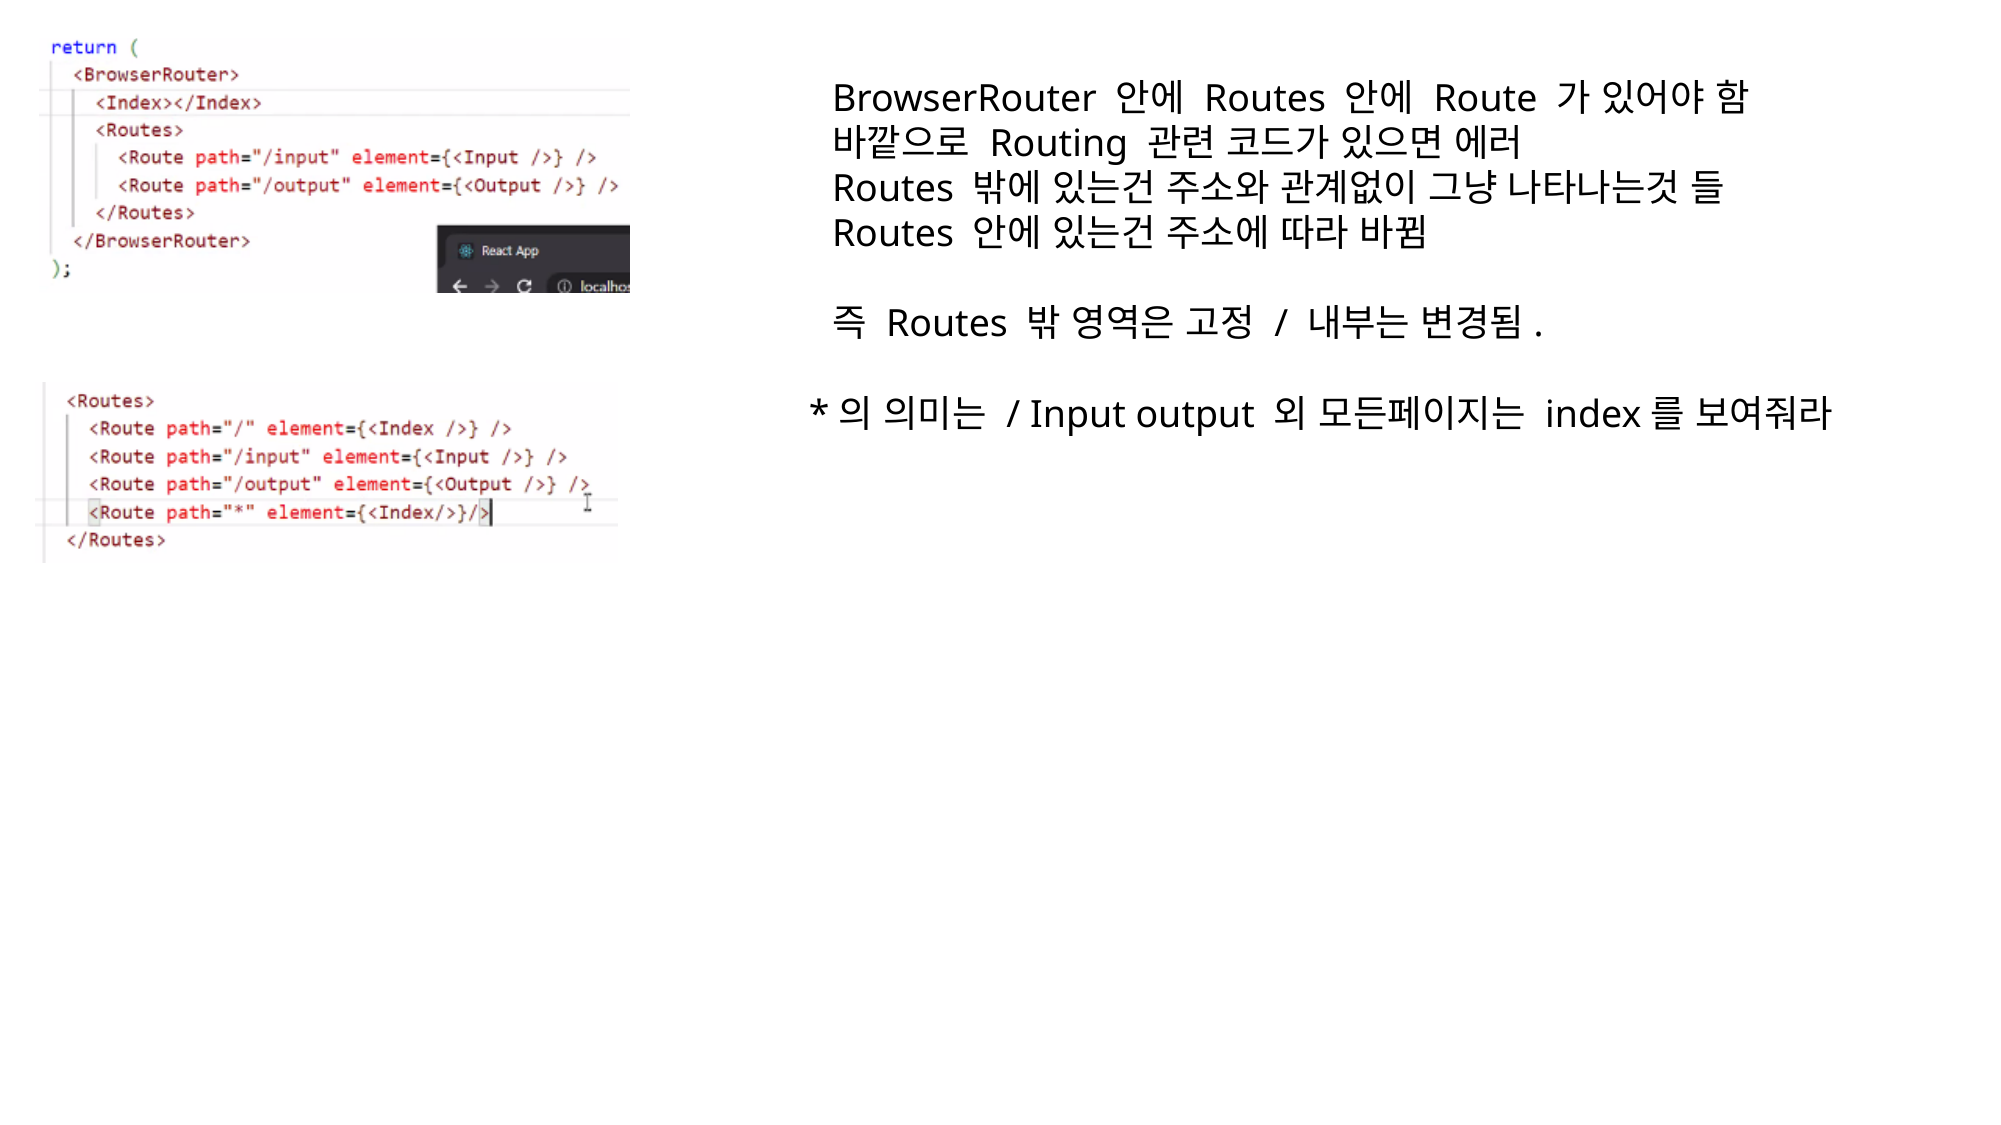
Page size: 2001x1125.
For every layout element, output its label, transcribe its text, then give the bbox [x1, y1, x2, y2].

picture [39, 38, 630, 294]
picture [35, 382, 618, 563]
text_box *의 의미는 / Input output 외 모든페이지는 index를 보여줘라 [794, 382, 1849, 443]
text_box BrowserRouter 안에 Routes 안에 Route 가 있어야 함 바깥으로 Routing 관련 코드가 있으면 에러 Routes 밖에 있는건 주소와 관계없이 그냥 나타나는것 들 Routes 안에 있는건 주소에 따라 바뀜 즉 Routes 밖 영역은 고정 / 내부는 변경됨. [817, 67, 1765, 352]
